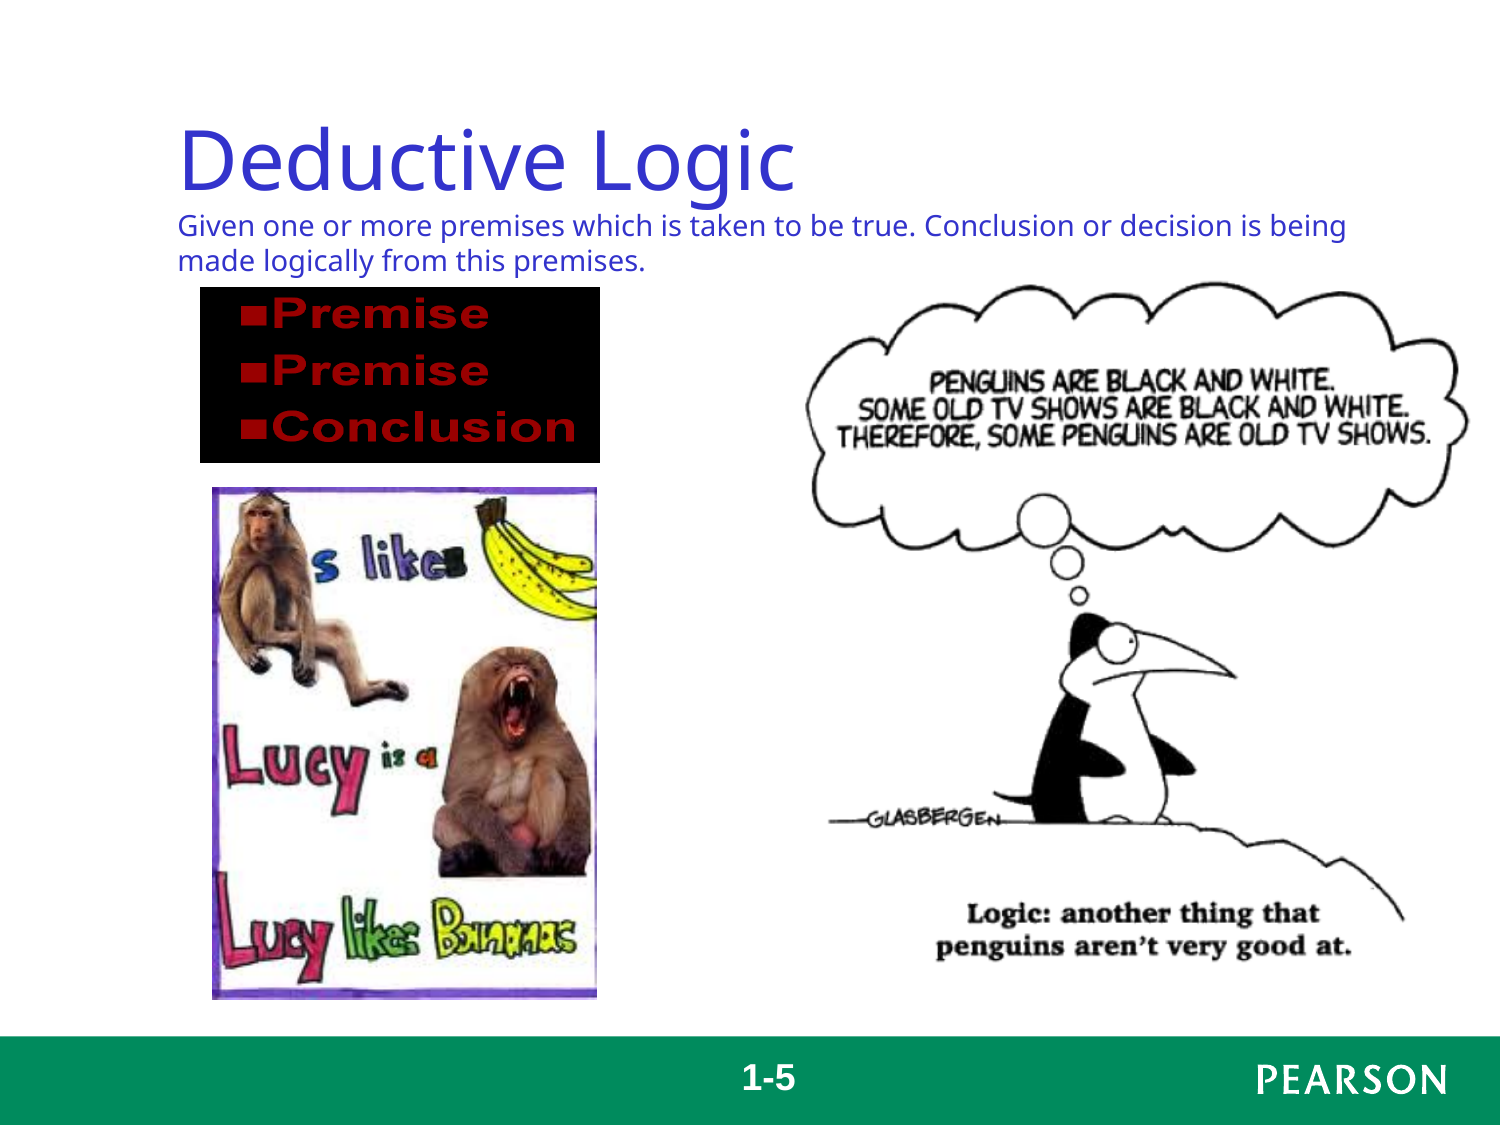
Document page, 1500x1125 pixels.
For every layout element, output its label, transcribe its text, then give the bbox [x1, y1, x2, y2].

text_box 1-4 [712, 1024, 825, 1106]
picture [199, 287, 601, 463]
picture [788, 262, 1500, 976]
text_box Deductive Logic Given one or more premises which is taken to be true. Conclusion or decision is being made logically from this premises. [162, 99, 1375, 285]
picture [212, 487, 598, 1001]
